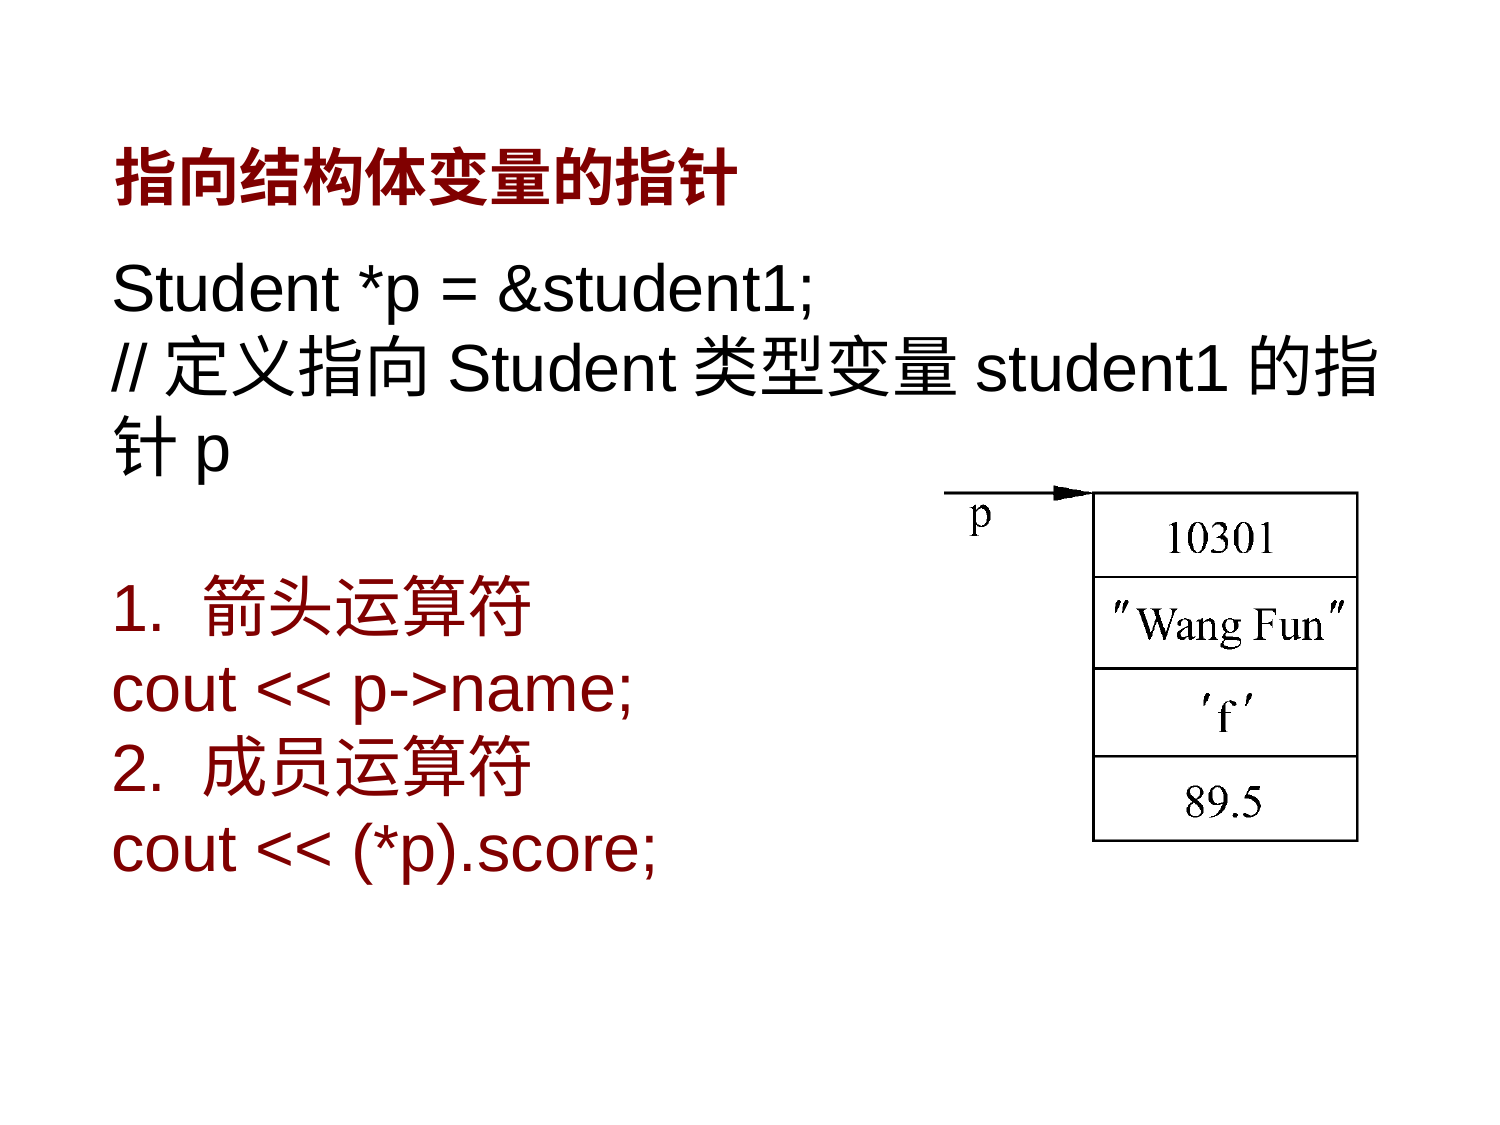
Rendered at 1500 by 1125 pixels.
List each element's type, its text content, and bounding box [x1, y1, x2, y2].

picture [937, 479, 1363, 846]
subtitle Student *p = &student1; //定义指向Student类型变量student1的指针p 1. 箭头运算符 cout << p->name; 2. 成员运算符 cout << (*p).score; [50, 237, 1425, 1071]
title 指向结构体变量的指针 [99, 99, 1425, 213]
